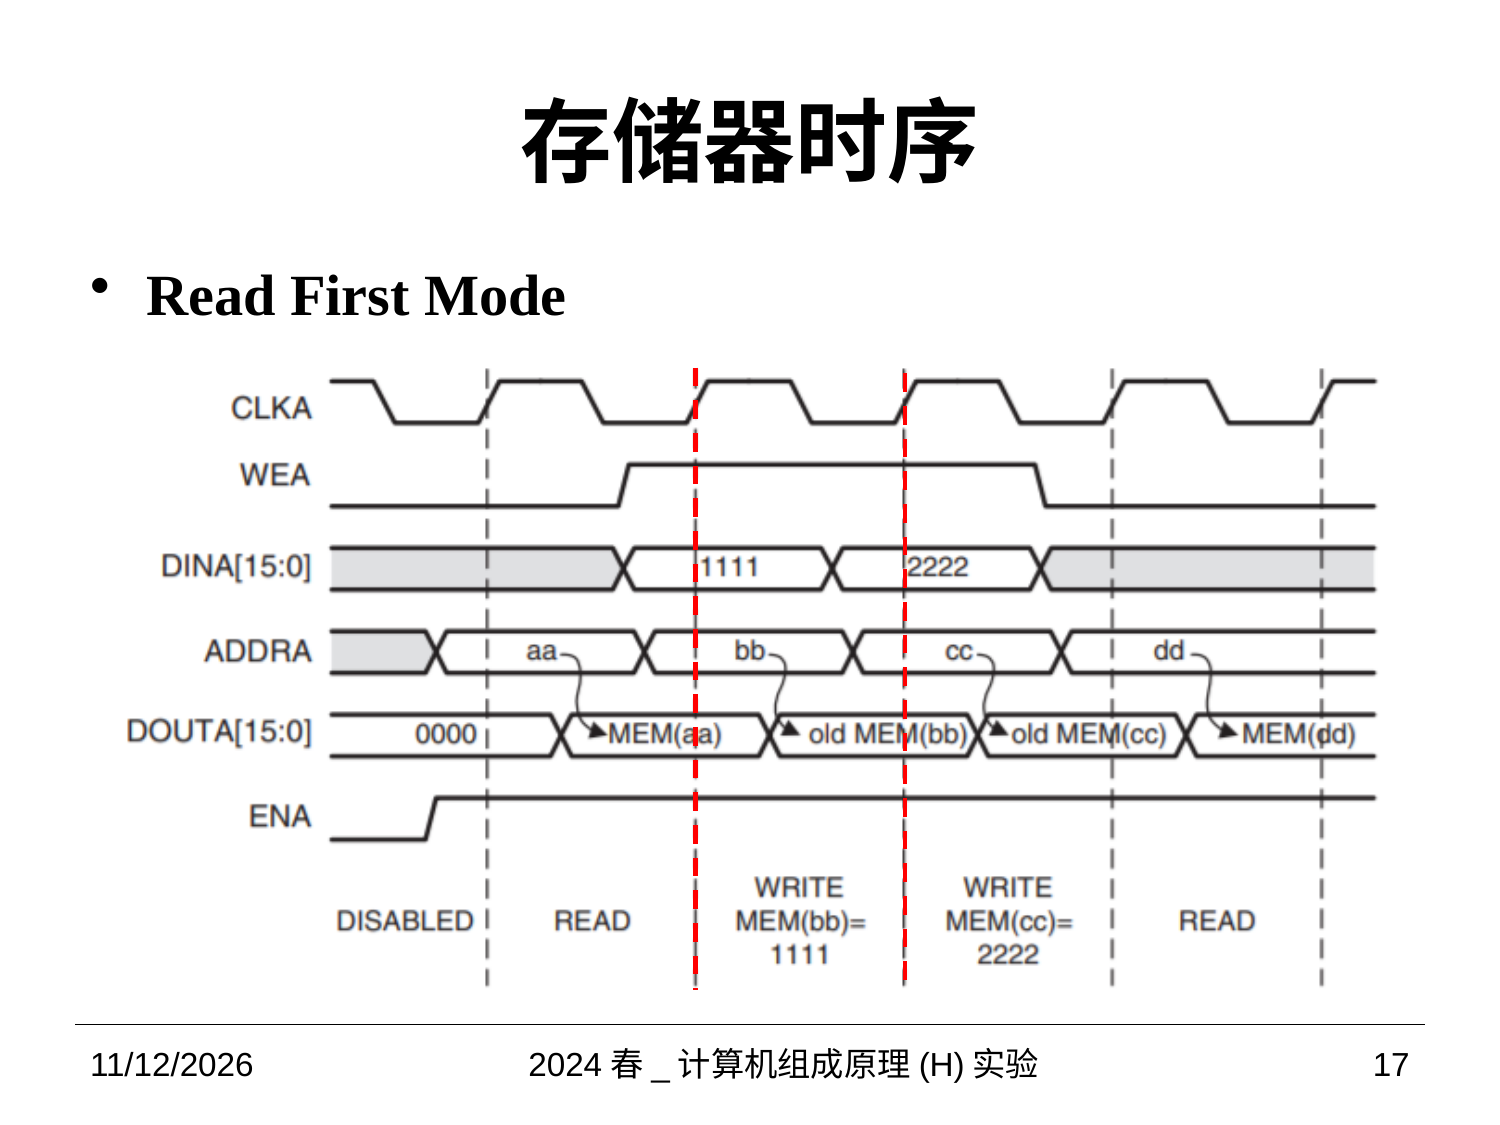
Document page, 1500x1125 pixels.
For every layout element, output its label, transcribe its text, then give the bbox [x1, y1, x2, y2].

title 存储器时序 [75, 45, 1425, 233]
list Read First Mode [75, 249, 1425, 356]
footer 2024春_计算机组成原理(H)实验 [426, 1024, 1151, 1103]
slide_number 17 [1162, 1024, 1426, 1103]
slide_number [74, 1024, 426, 1103]
picture [696, 367, 1383, 991]
picture [116, 367, 694, 991]
